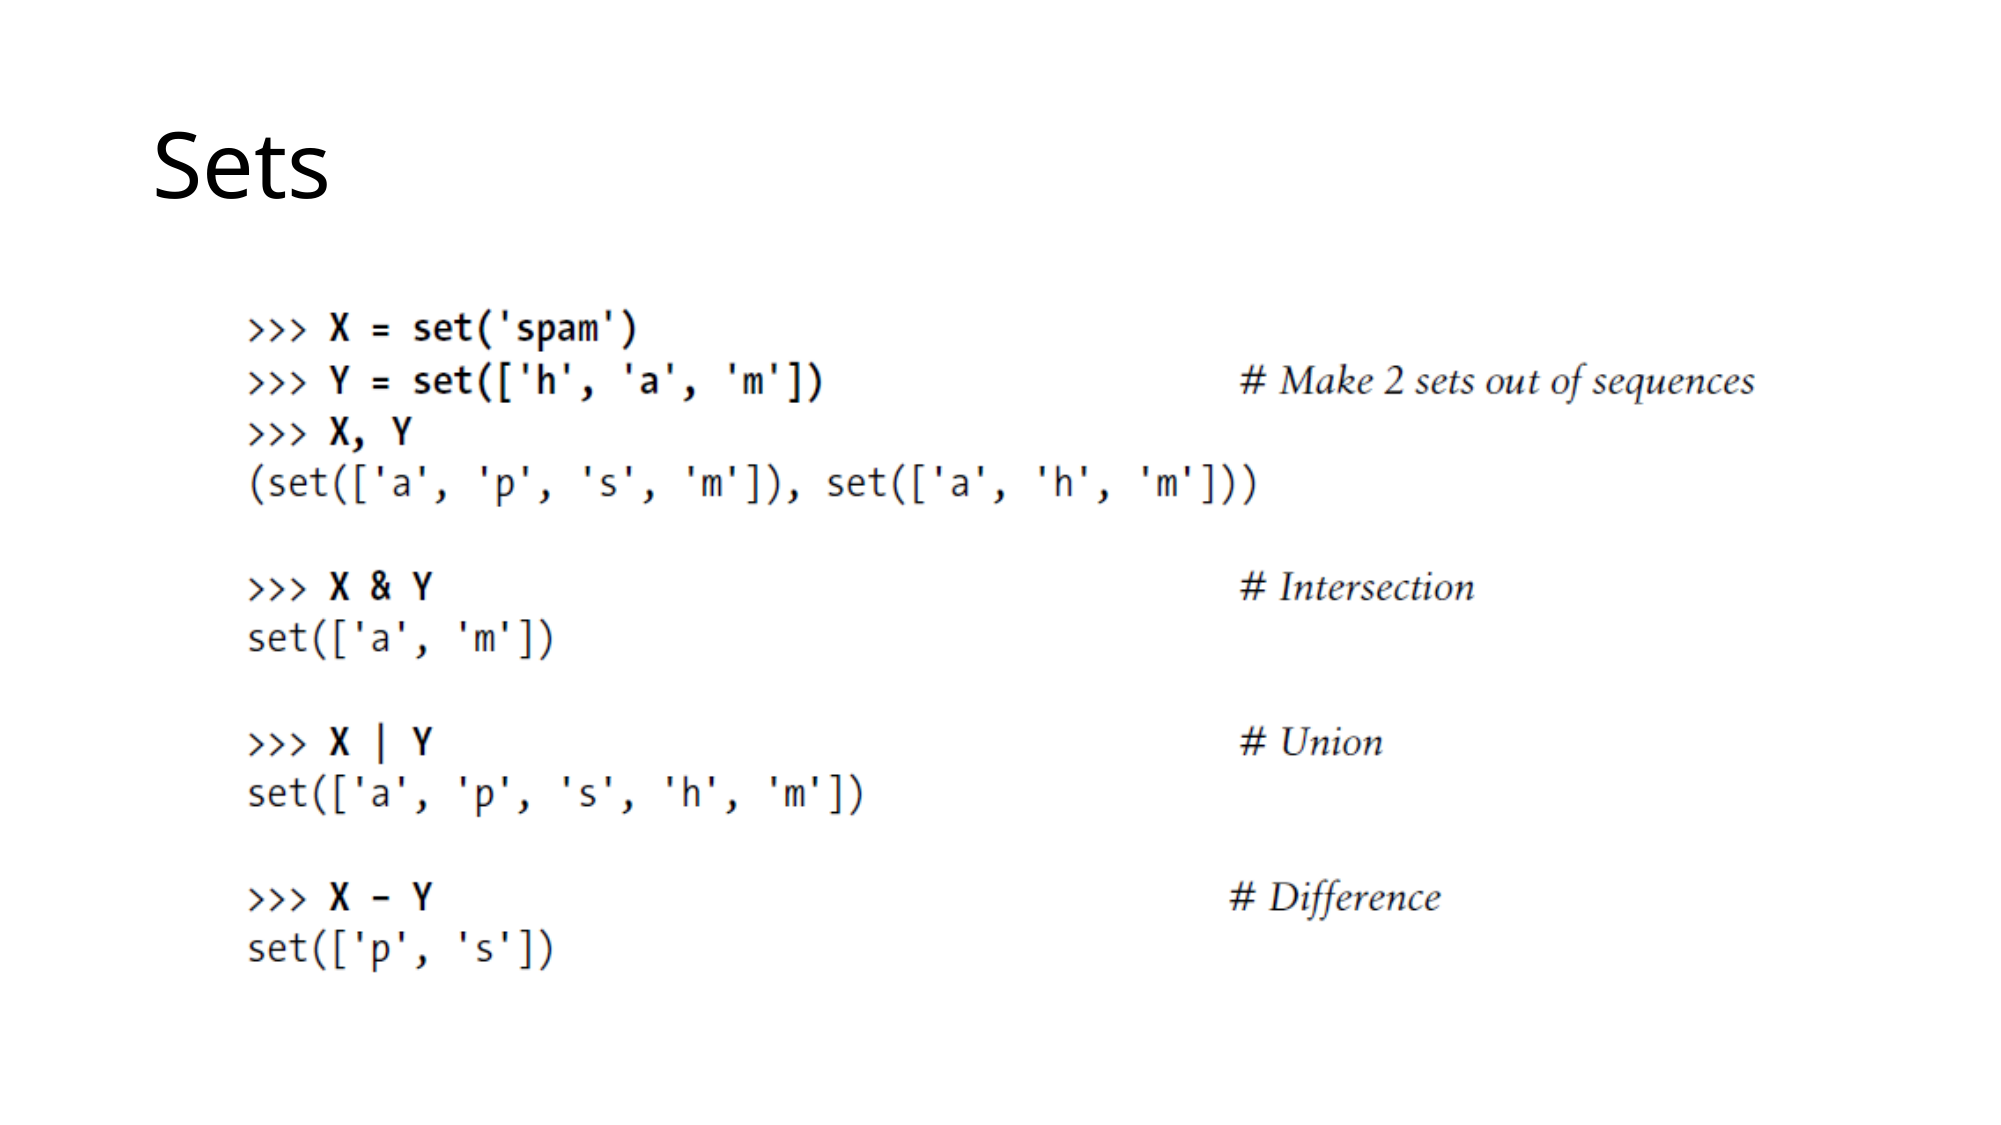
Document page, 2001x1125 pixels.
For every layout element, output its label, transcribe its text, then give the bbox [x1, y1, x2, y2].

title Sets [137, 59, 1863, 278]
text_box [230, 299, 1769, 983]
